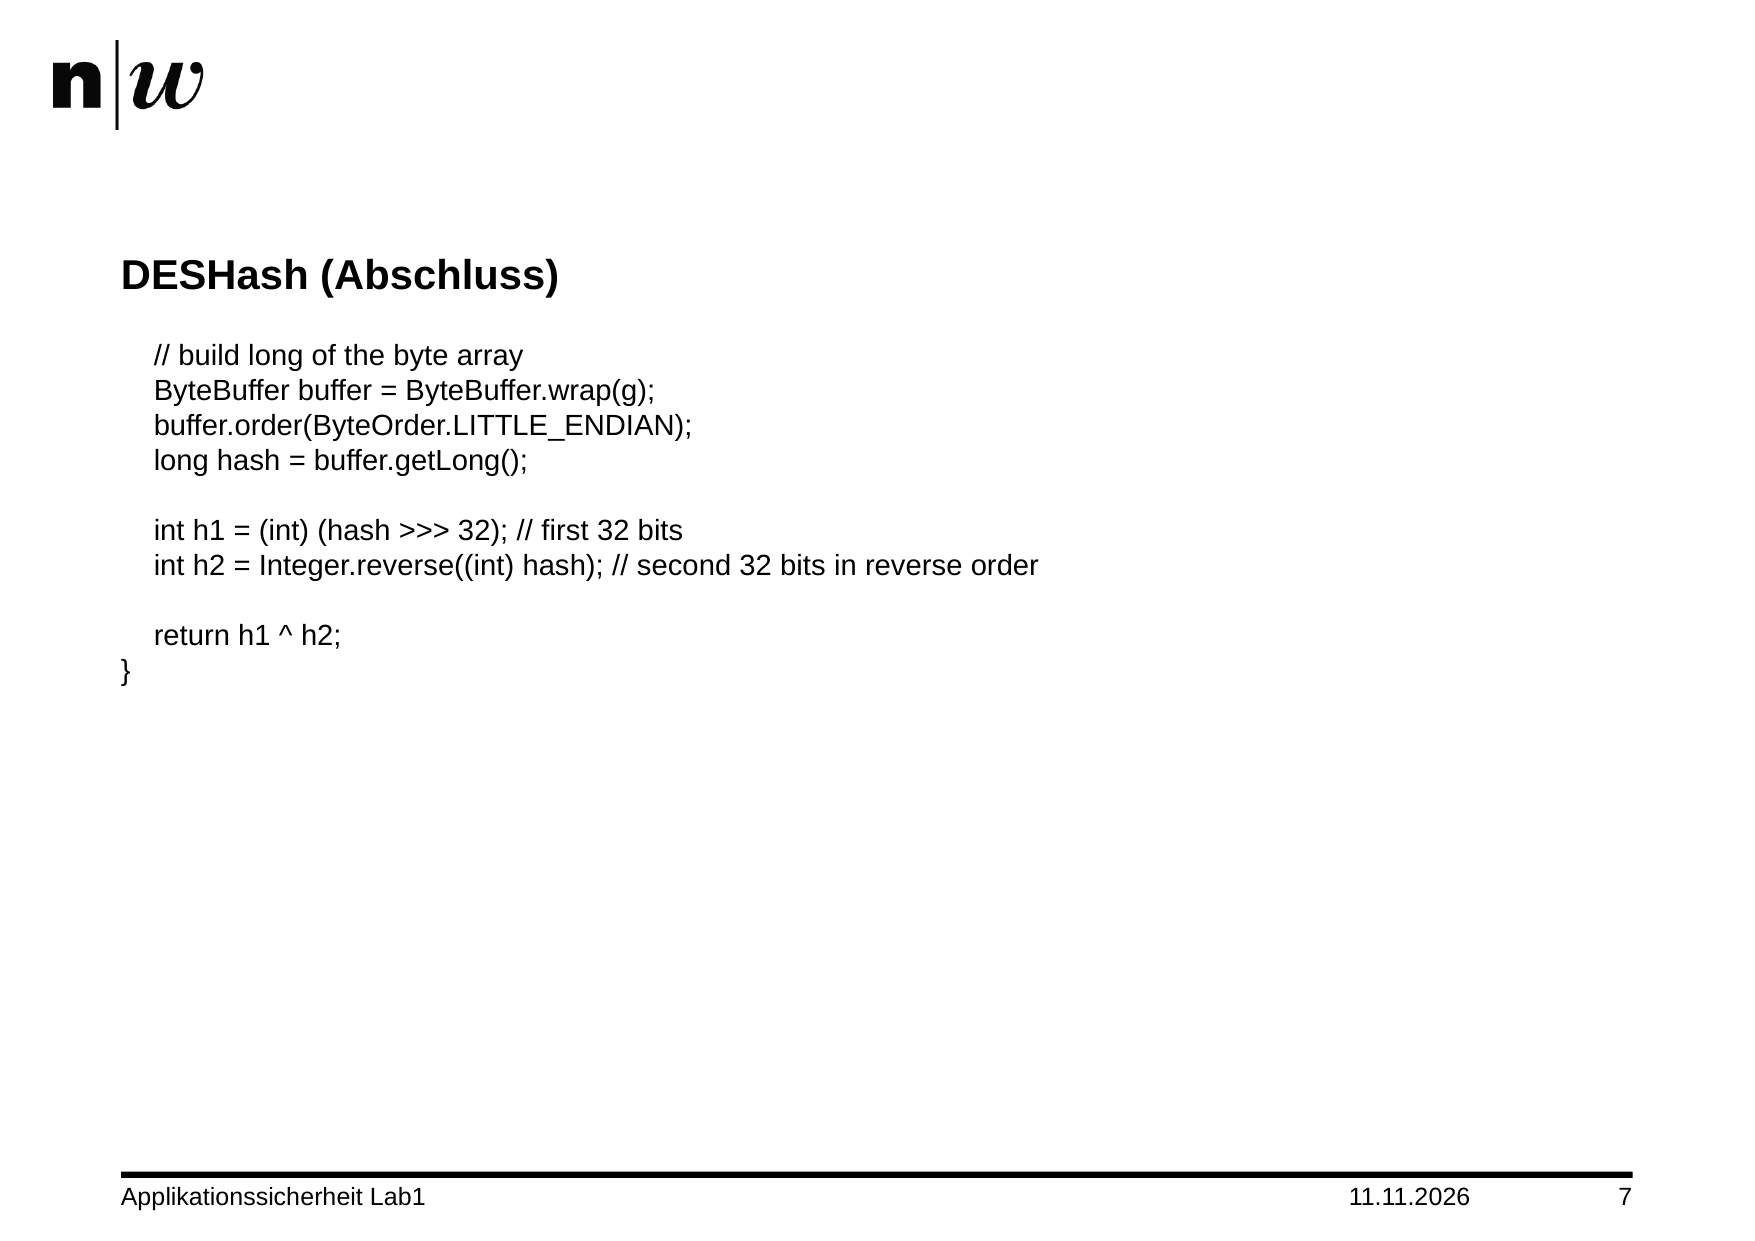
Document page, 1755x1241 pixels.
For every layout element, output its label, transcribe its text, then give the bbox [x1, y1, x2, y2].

picture [53, 40, 204, 130]
footer Applikationssicherheit Lab1 [120, 1180, 1349, 1211]
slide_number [1349, 1180, 1490, 1211]
title DESHash (Abschluss) [120, 247, 1633, 307]
slide_number 7 [1490, 1180, 1633, 1211]
list // build long of the byte array ByteBuffer buffer = ByteBuffer.wrap(g); buffer.order(ByteOrder.LITTLE_ENDIAN); long hash = buffer.getLong(); int h1 = (int) (hash >>> 32); // first 32 bits int h2 = Integer.reverse((int) hash); // second 32 bits in reverse order return h1 ^ h2; } [120, 336, 1633, 1069]
